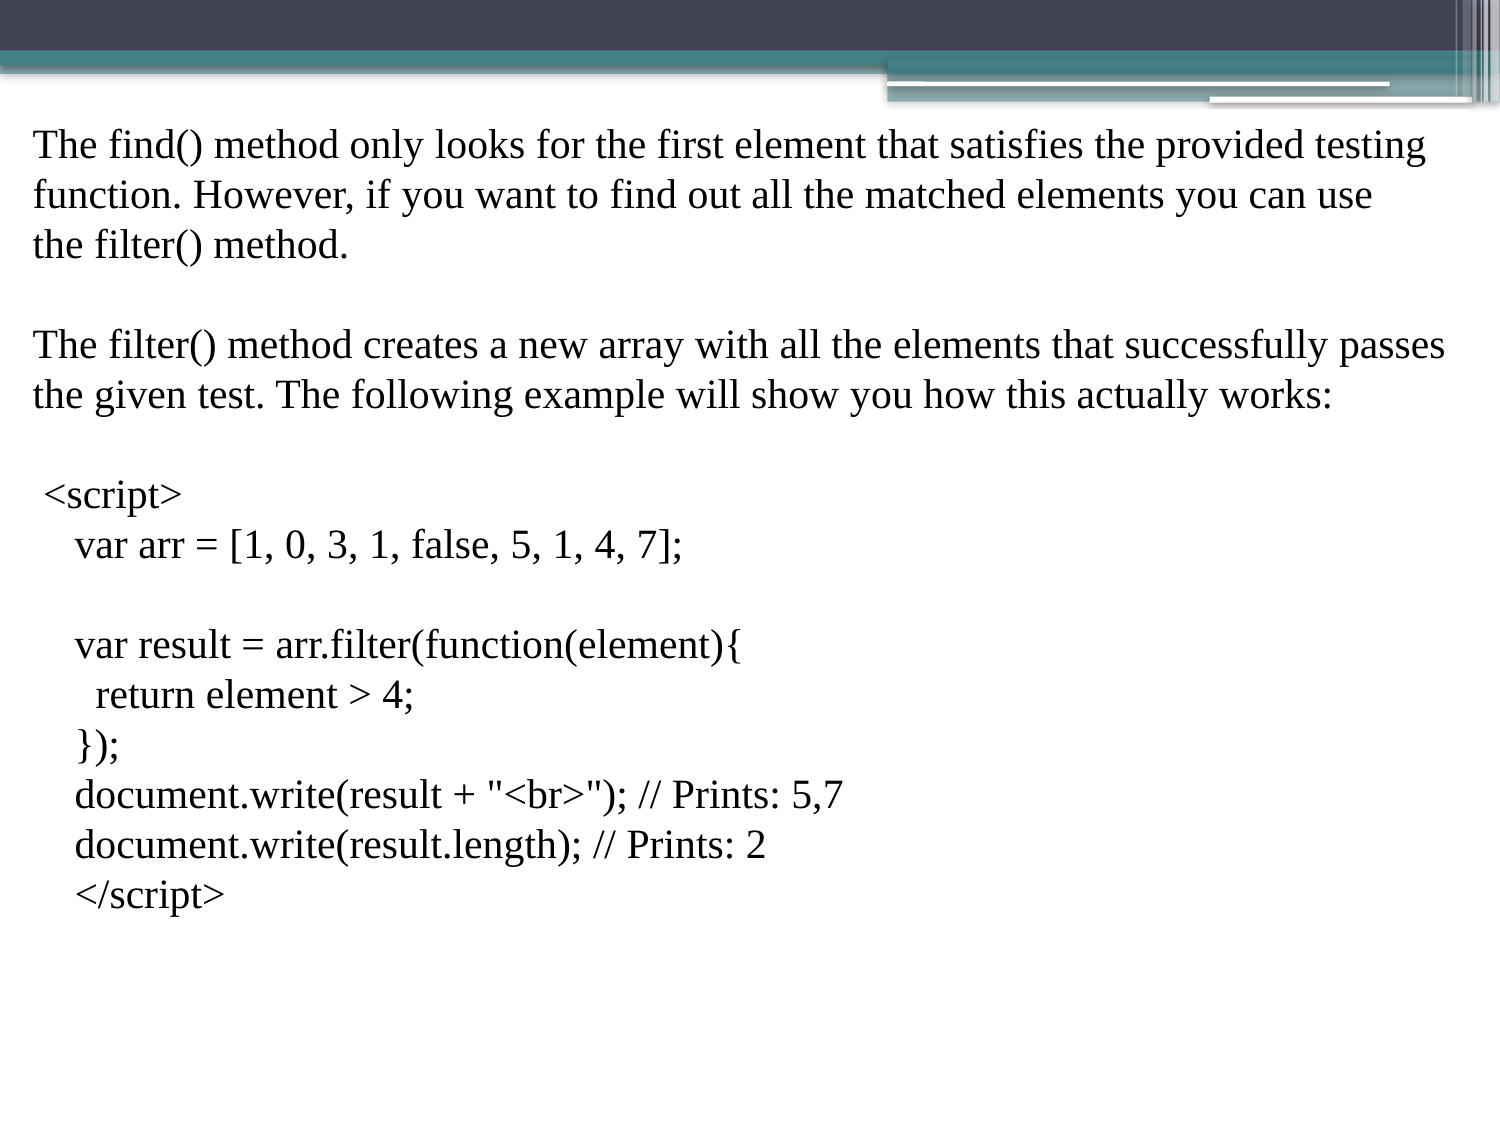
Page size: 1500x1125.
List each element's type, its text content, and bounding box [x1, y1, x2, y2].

text_box The find() method only looks for the first element that satisfies the provided testing function. However, if you want to find out all the matched elements you can use the filter() method. The filter() method creates a new array with all the elements that successfully passes the given test. The following example will show you how this actually works: <script> var arr = [1, 0, 3, 1, false, 5, 1, 4, 7]; var result = arr.filter(function(element){ return element > 4; }); document.write(result + "<br>"); // Prints: 5,7 document.write(result.length); // Prints: 2 </script> [17, 109, 1471, 1125]
